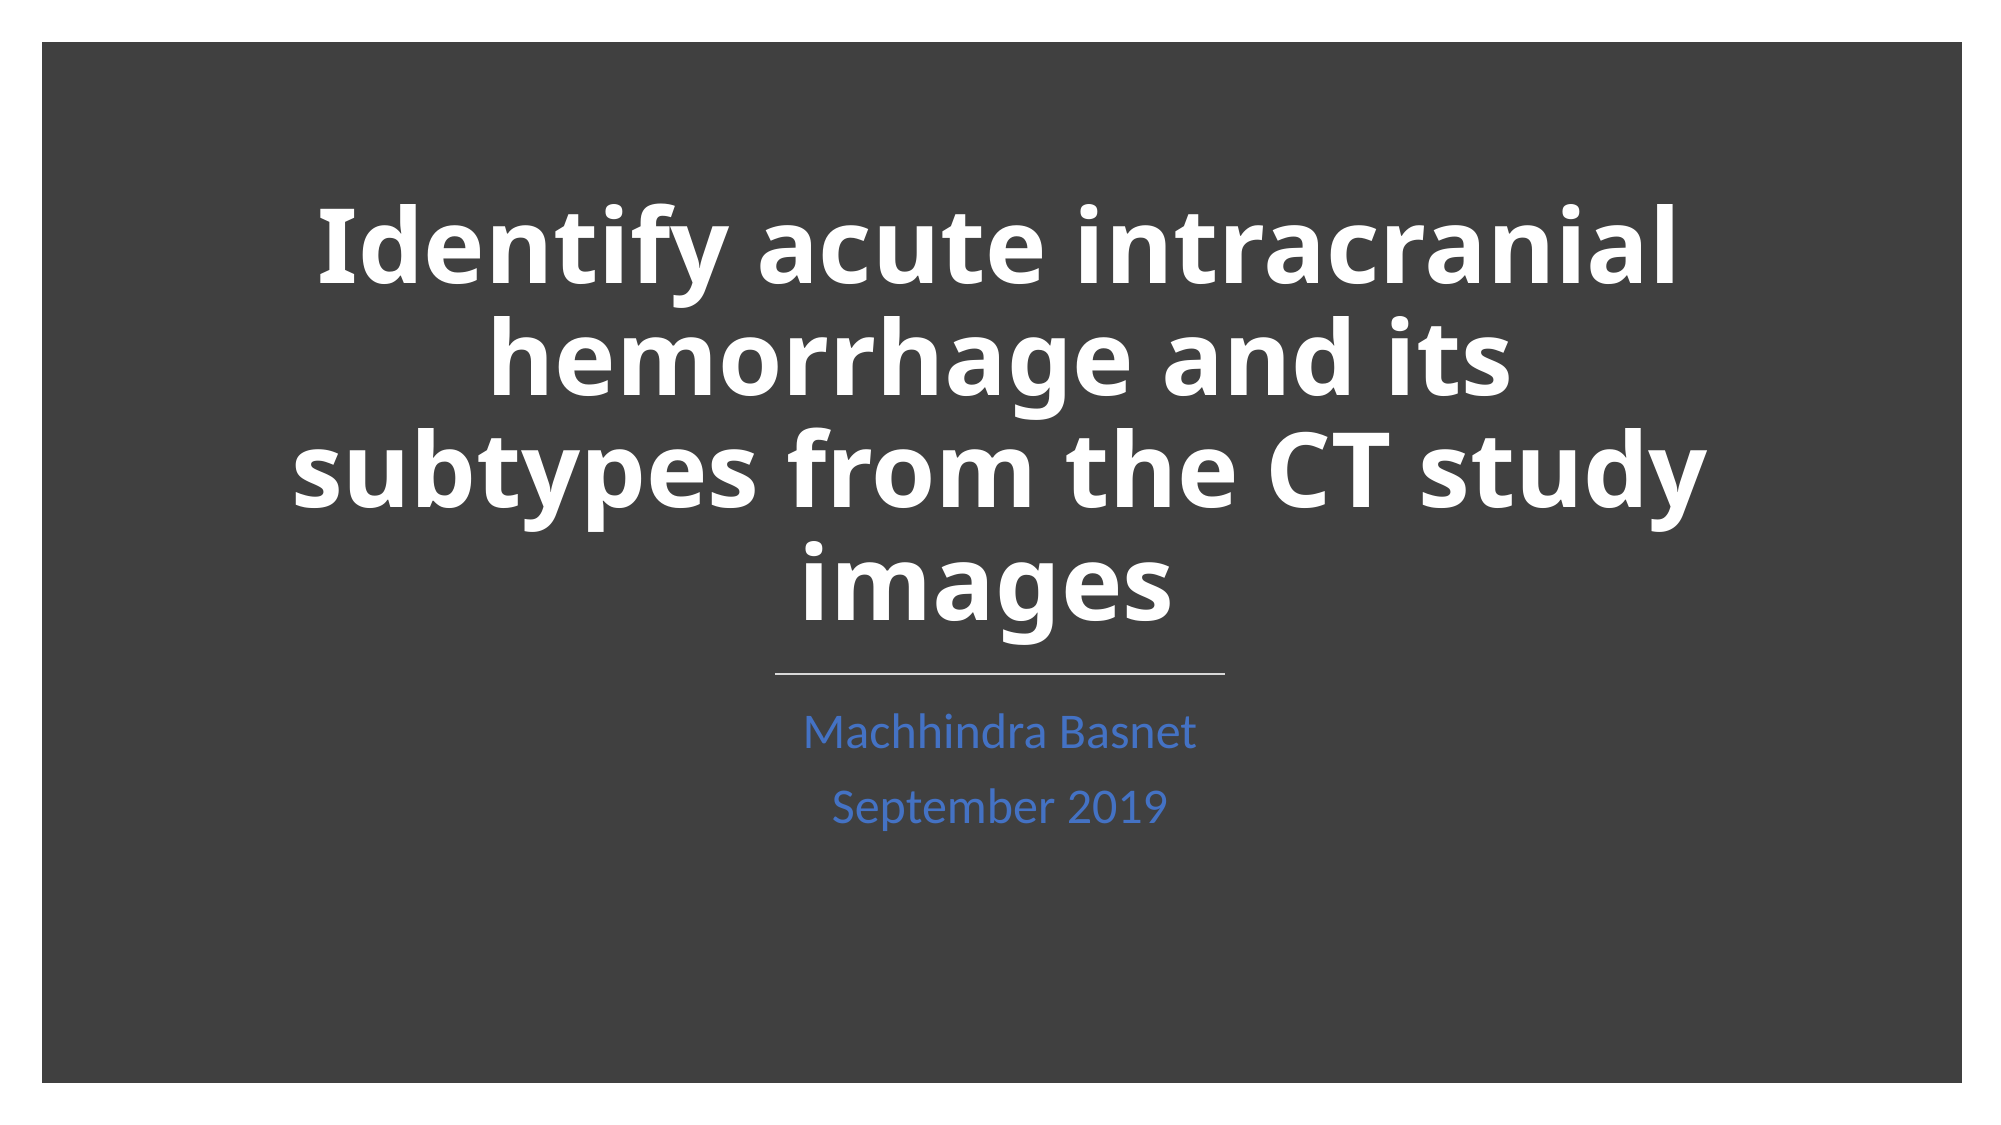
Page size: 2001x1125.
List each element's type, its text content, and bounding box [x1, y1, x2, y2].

text_box [0, 0, 2000, 1125]
text_box [52, 52, 1952, 1073]
subtitle Machhindra Basnet September 2019 [249, 698, 1750, 961]
title Identify acute intracranial hemorrhage and its subtypes from the CT study images [249, 184, 1750, 650]
